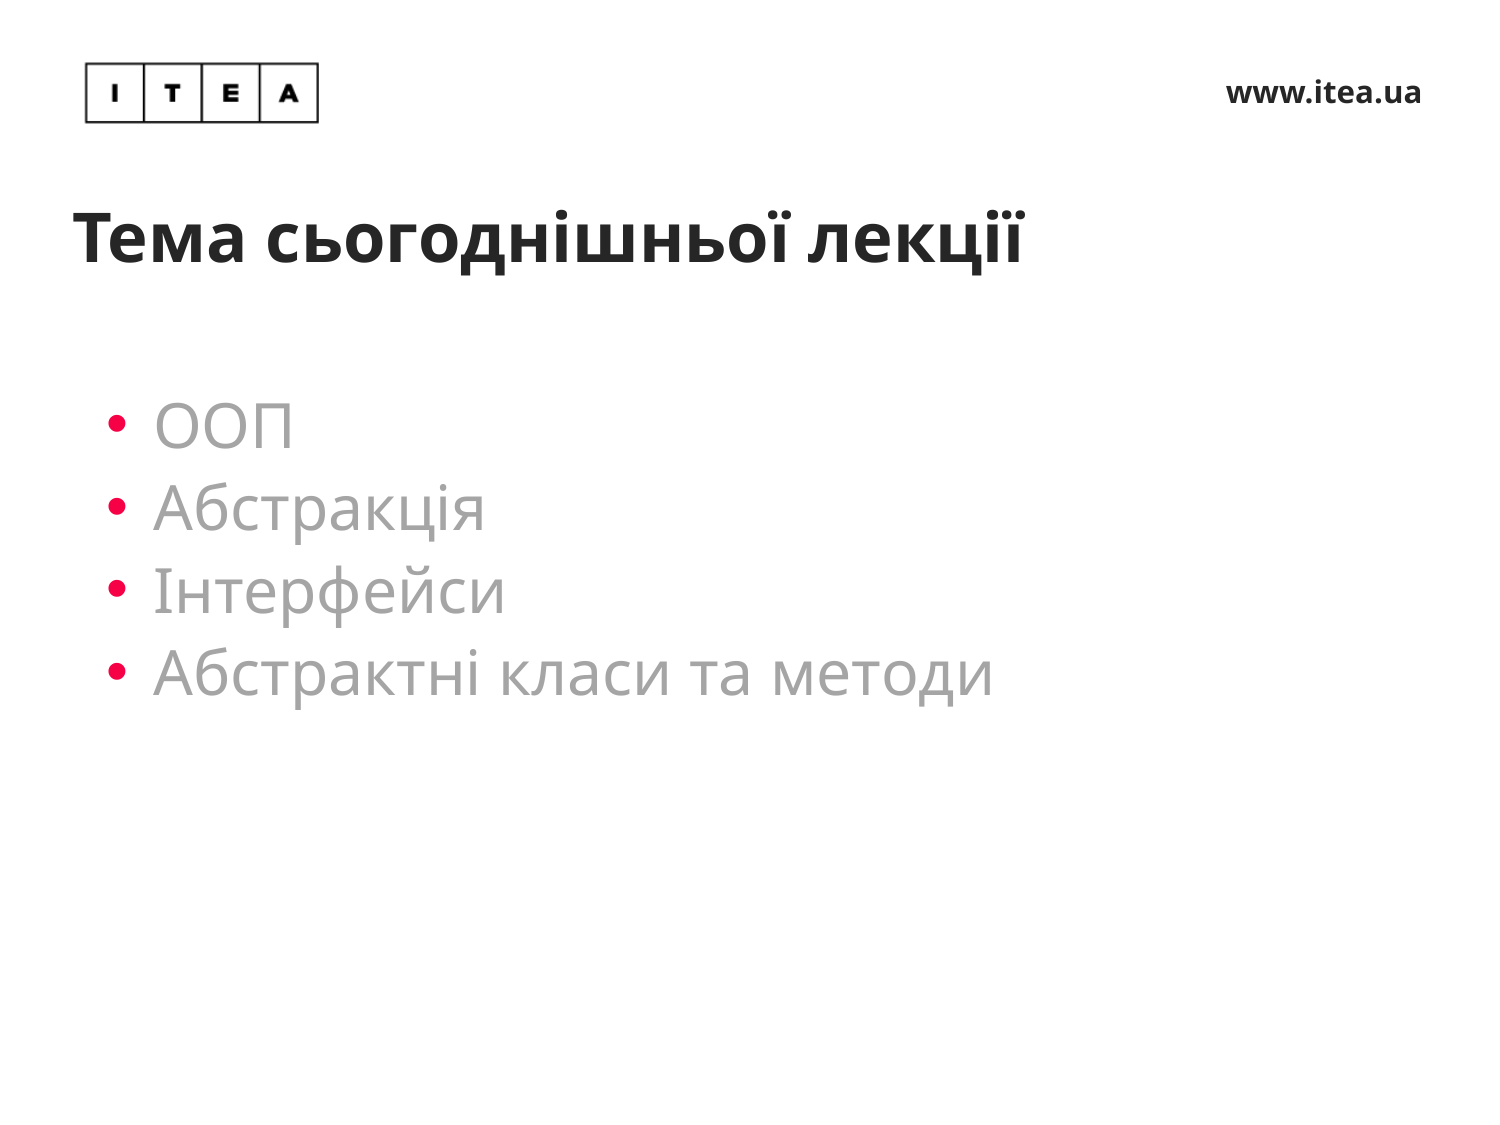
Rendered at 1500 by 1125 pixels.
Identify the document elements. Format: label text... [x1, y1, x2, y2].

list ООП Абстракція Інтерфейси Абстрактні класи та методи [91, 370, 1422, 1091]
title Тема сьогоднішньої лекції [57, 186, 1319, 284]
text_box www.itea.ua [1172, 66, 1477, 115]
picture [57, 49, 344, 133]
